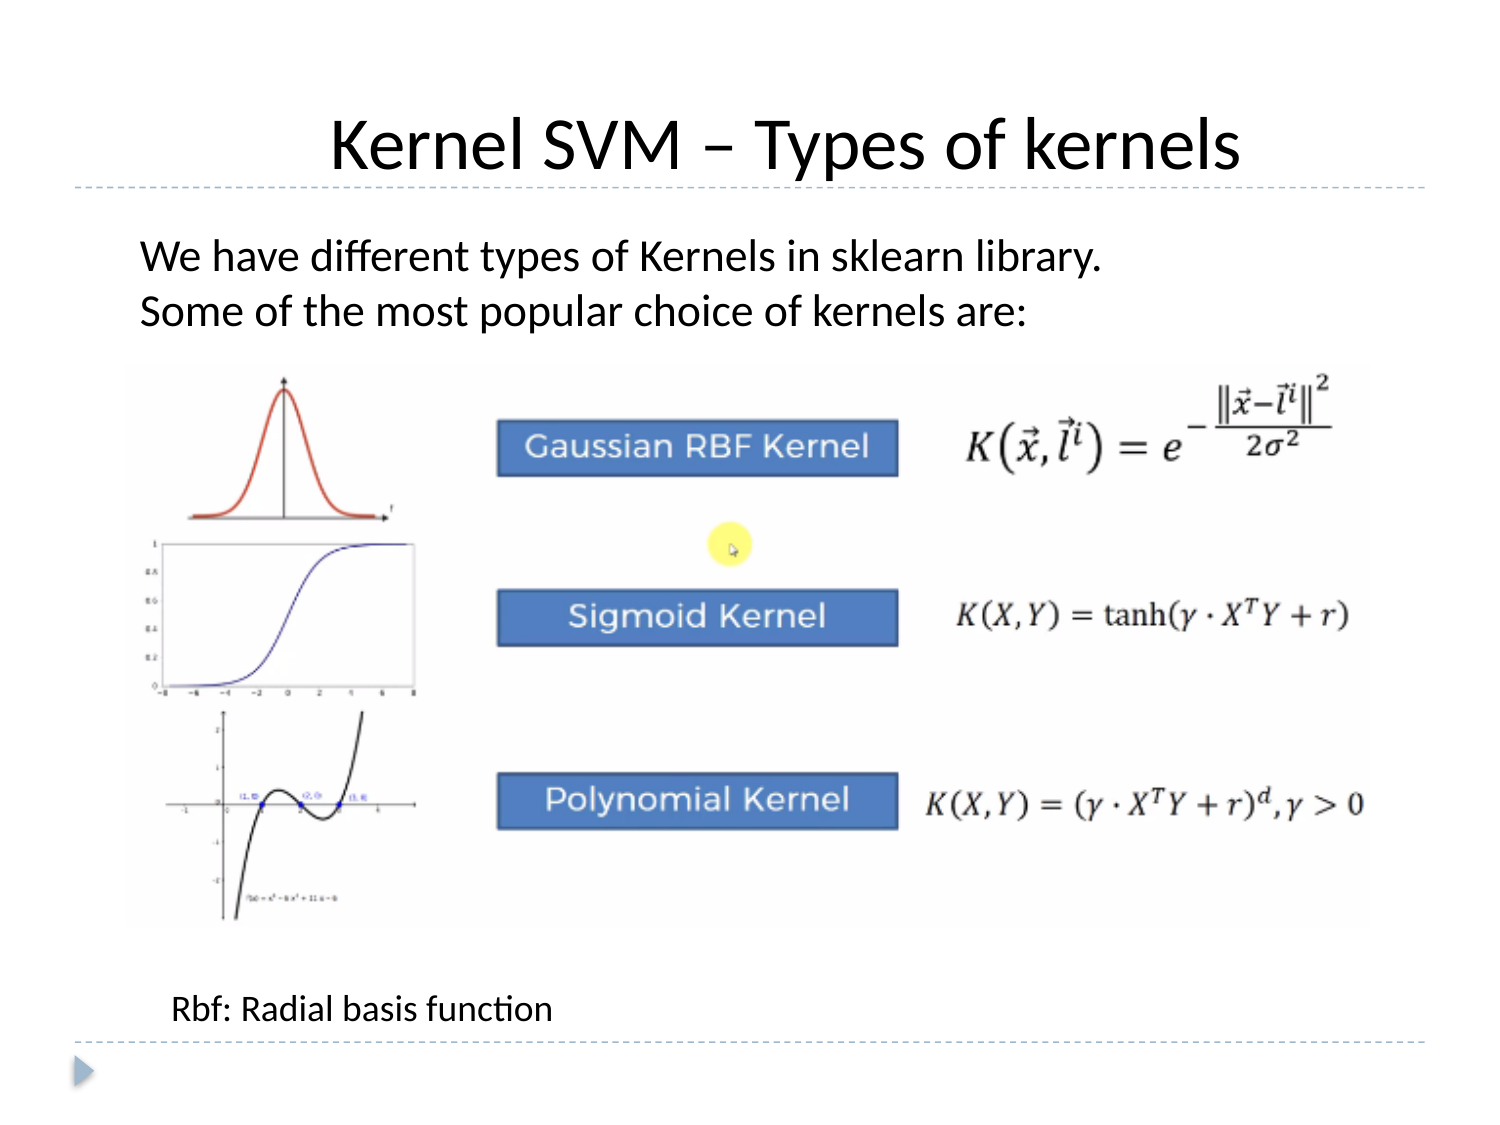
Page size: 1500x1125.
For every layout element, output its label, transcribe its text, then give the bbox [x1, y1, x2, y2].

text_box Rbf: Radial basis function [156, 976, 1344, 1037]
text_box Kernel SVM – Types of kernels [315, 87, 1258, 193]
text_box We have different types of Kernels in sklearn library. Some of the most popular choice of kernels are: [124, 217, 1313, 343]
picture [124, 364, 1370, 928]
